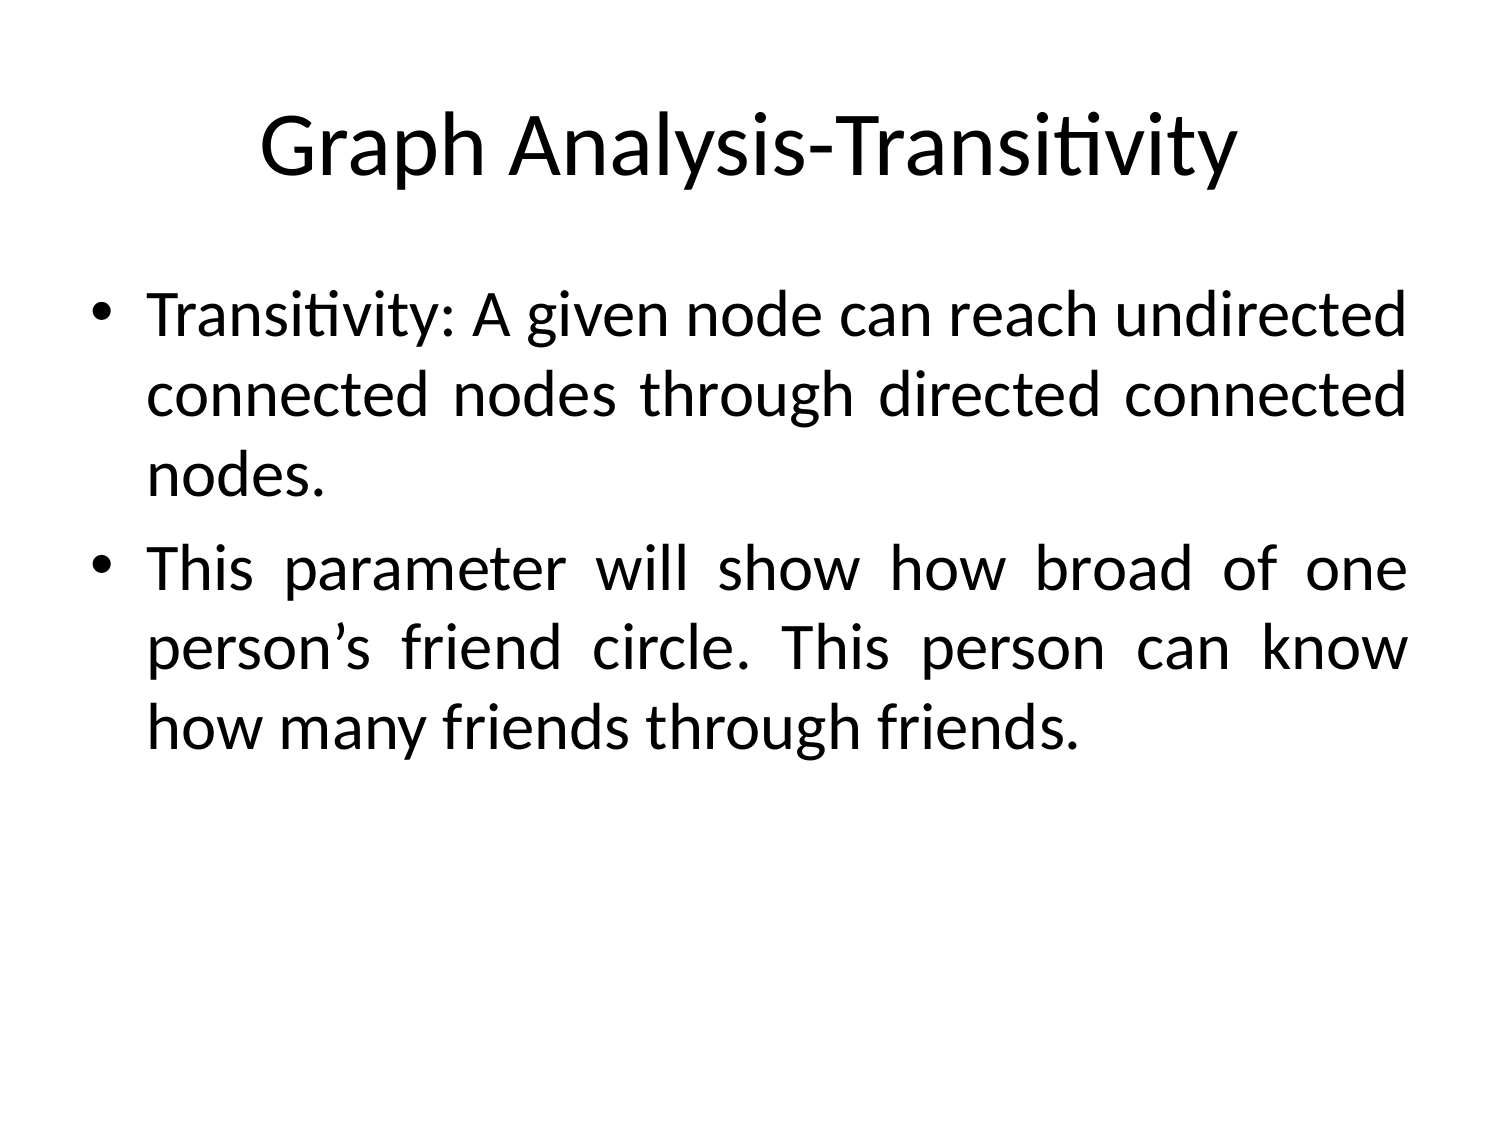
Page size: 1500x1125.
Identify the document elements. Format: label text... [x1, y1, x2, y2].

list Transitivity: A given node can reach undirected connected nodes through directed connected nodes. This parameter will show how broad of one person’s friend circle. This person can know how many friends through friends. [75, 262, 1425, 1005]
title Graph Analysis-Transitivity [75, 45, 1425, 233]
